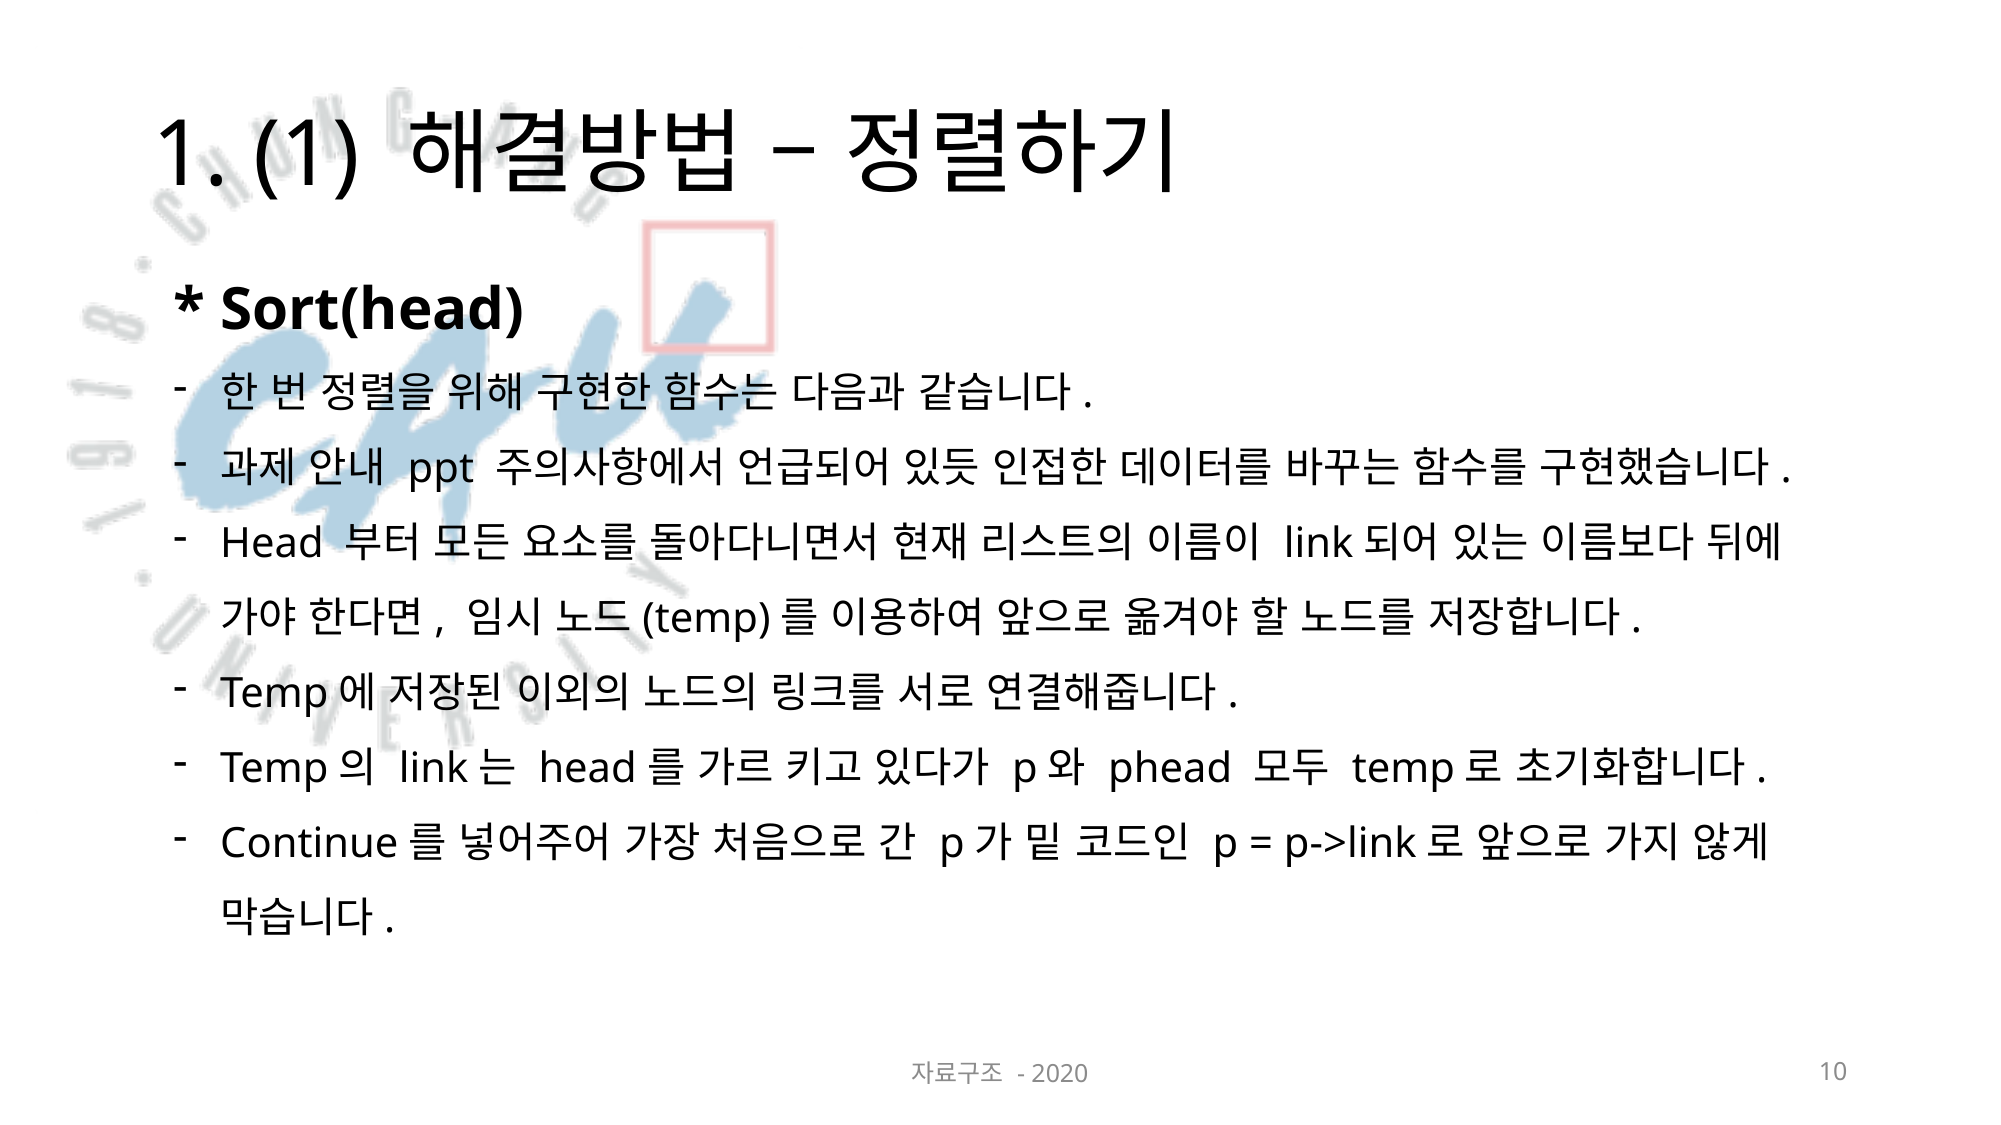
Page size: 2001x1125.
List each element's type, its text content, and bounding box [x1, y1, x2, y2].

text_box * Sort(head) 한 번 정렬을 위해 구현한 함수는 다음과 같습니다. 과제 안내 ppt 주의사항에서 언급되어 있듯 인접한 데이터를 바꾸는 함수를 구현했습니다. Head 부터 모든 요소를 돌아다니면서 현재 리스트의 이름이 link되어 있는 이름보다 뒤에 가야 한다면, 임시 노드(temp)를 이용하여 앞으로 옮겨야 할 노드를 저장합니다. Temp에 저장된 이외의 노드의 링크를 서로 연결해줍니다. Temp의 link는 head를 가르 키고 있다가 p와 phead 모두 temp로 초기화합니다. Continue를 넣어주어 가장 처음으로 간 p가 밑 코드인 p = p->link로 앞으로 가지 않게 막습니다. [158, 263, 1842, 1017]
slide_number 10 [1412, 1042, 1863, 1103]
footer 자료구조 - 2020 [662, 1042, 1338, 1103]
picture [35, 46, 803, 814]
title 1. (1) 해결방법 – 정렬하기 [803, 46, 1863, 264]
